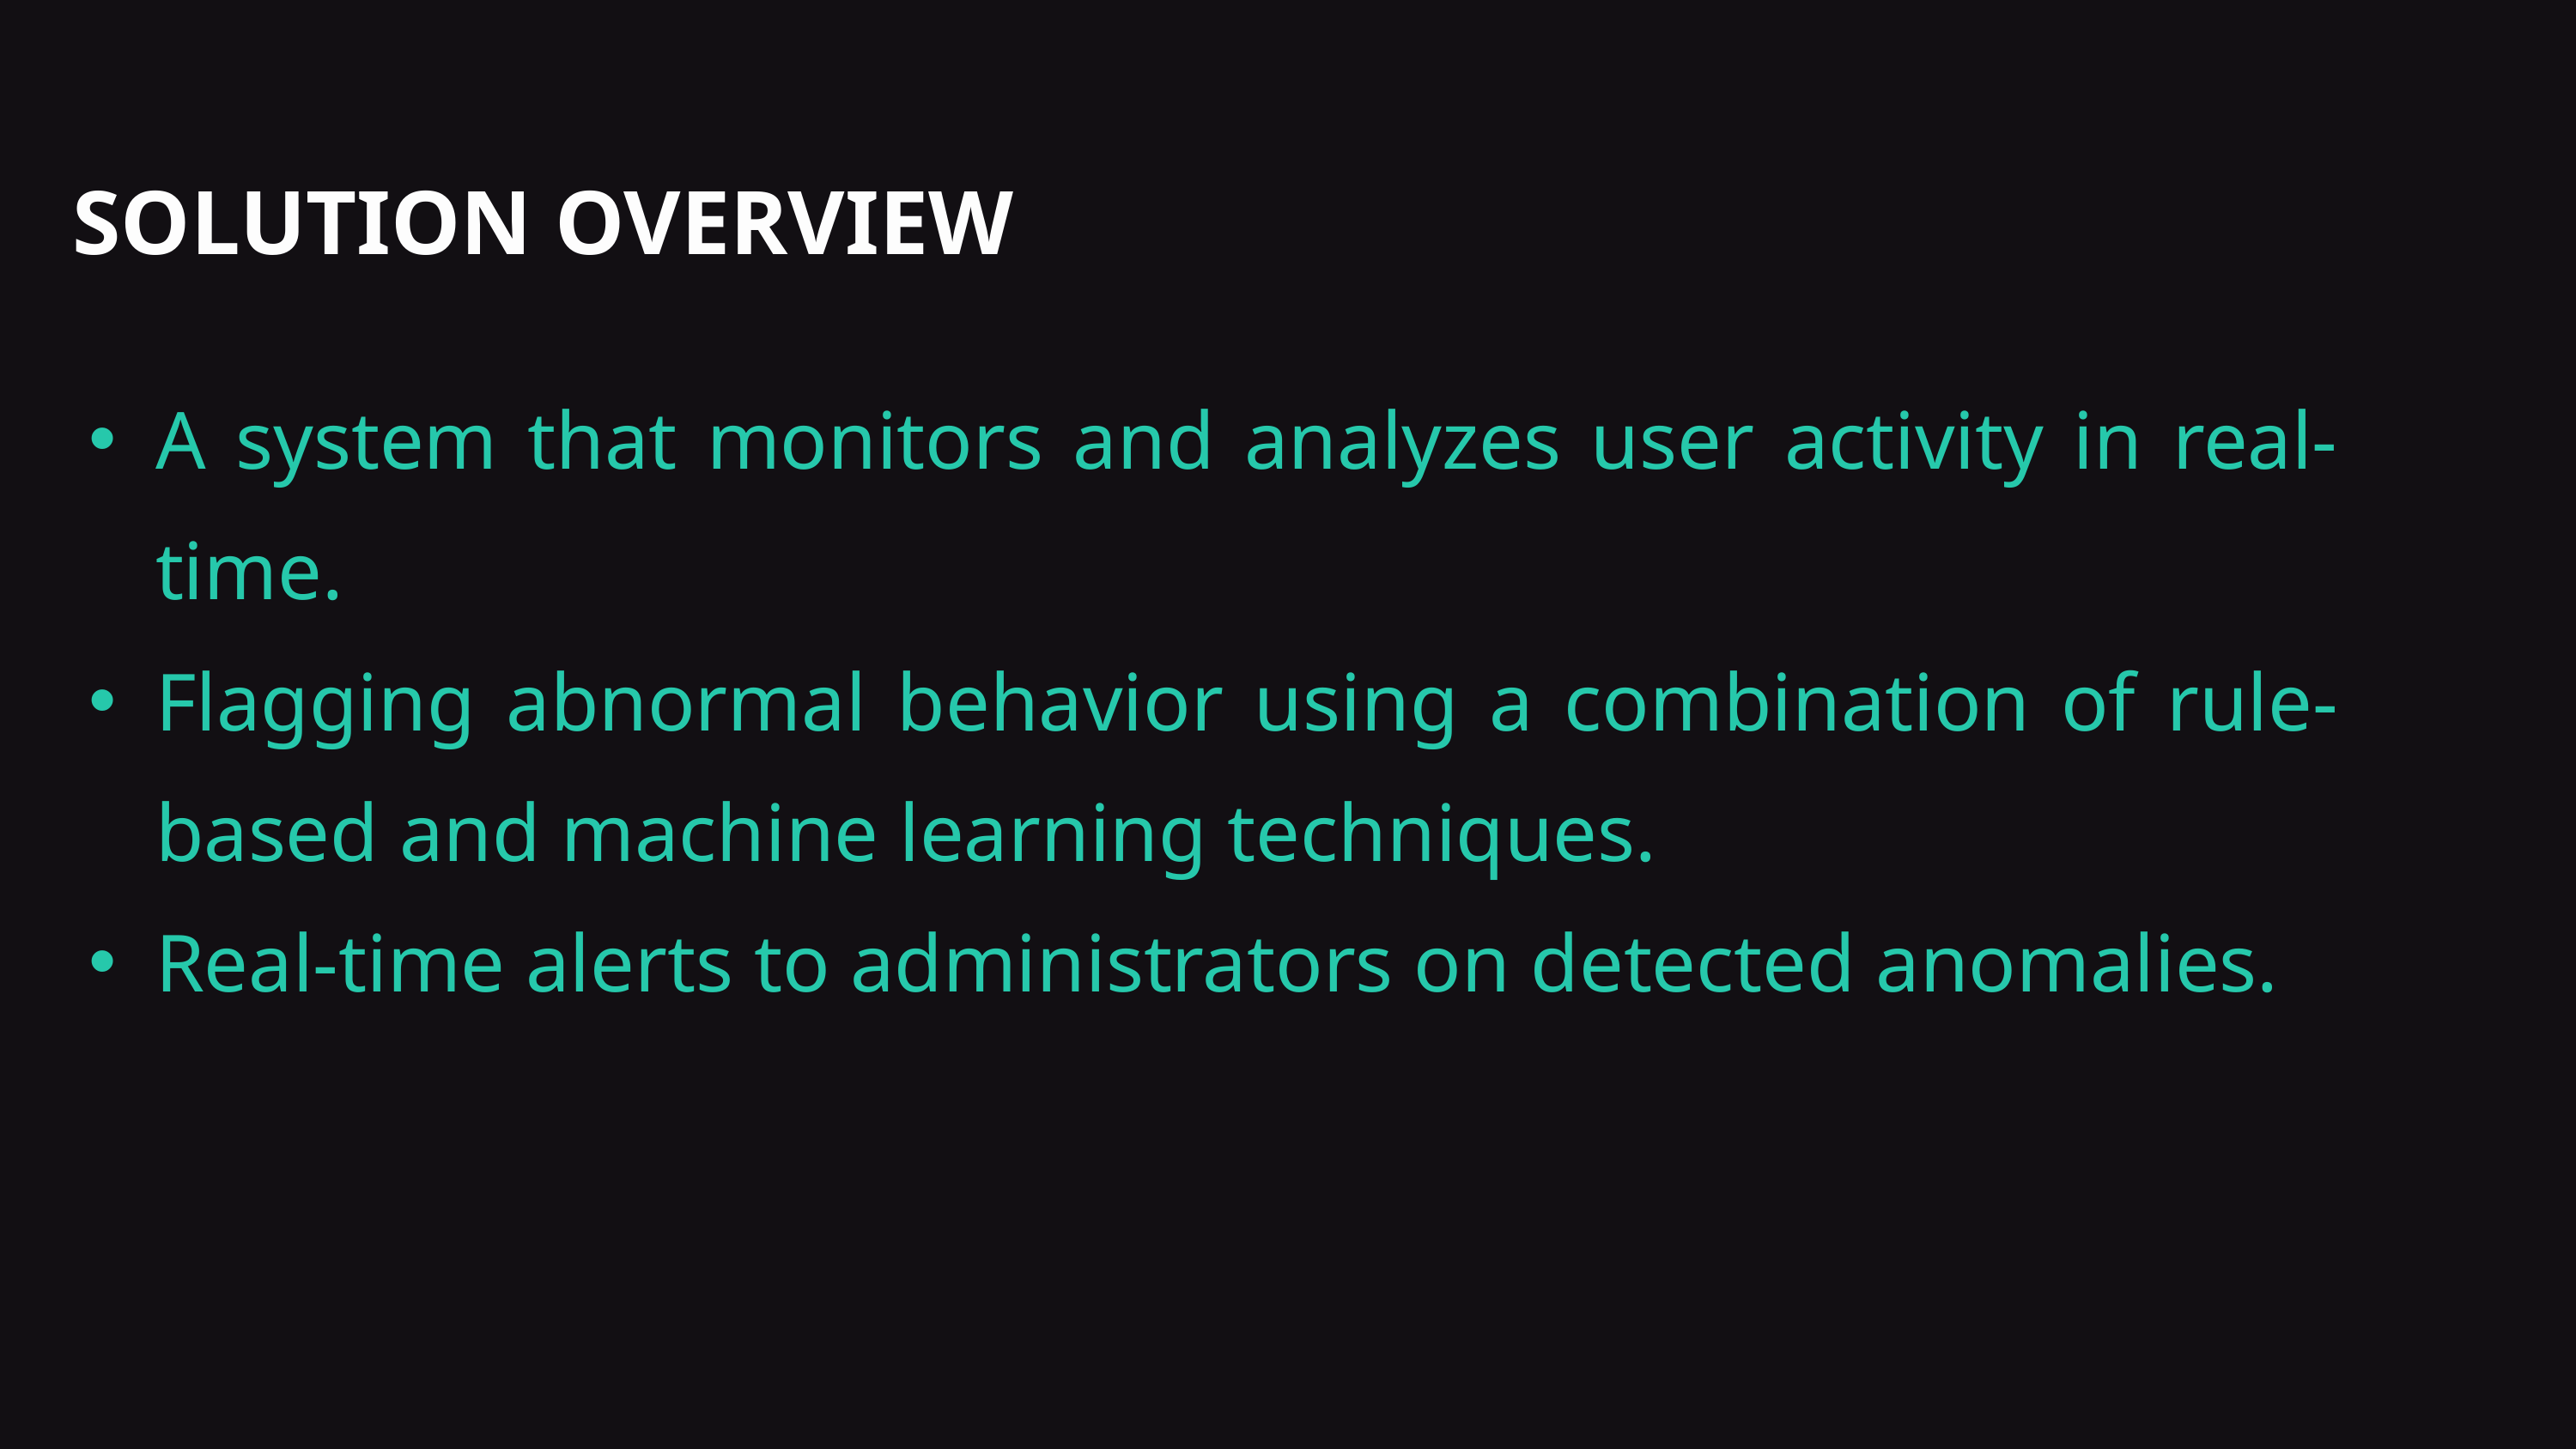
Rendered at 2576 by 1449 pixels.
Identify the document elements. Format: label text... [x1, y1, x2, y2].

text_box SOLUTION OVERVIEW [72, 187, 1972, 273]
text_box A system that monitors and analyzes user activity in real-time. Flagging abnormal behavior using a combination of rule-based and machine learning techniques. Real-time alerts to administrators on detected anomalies. [21, 354, 2340, 1175]
